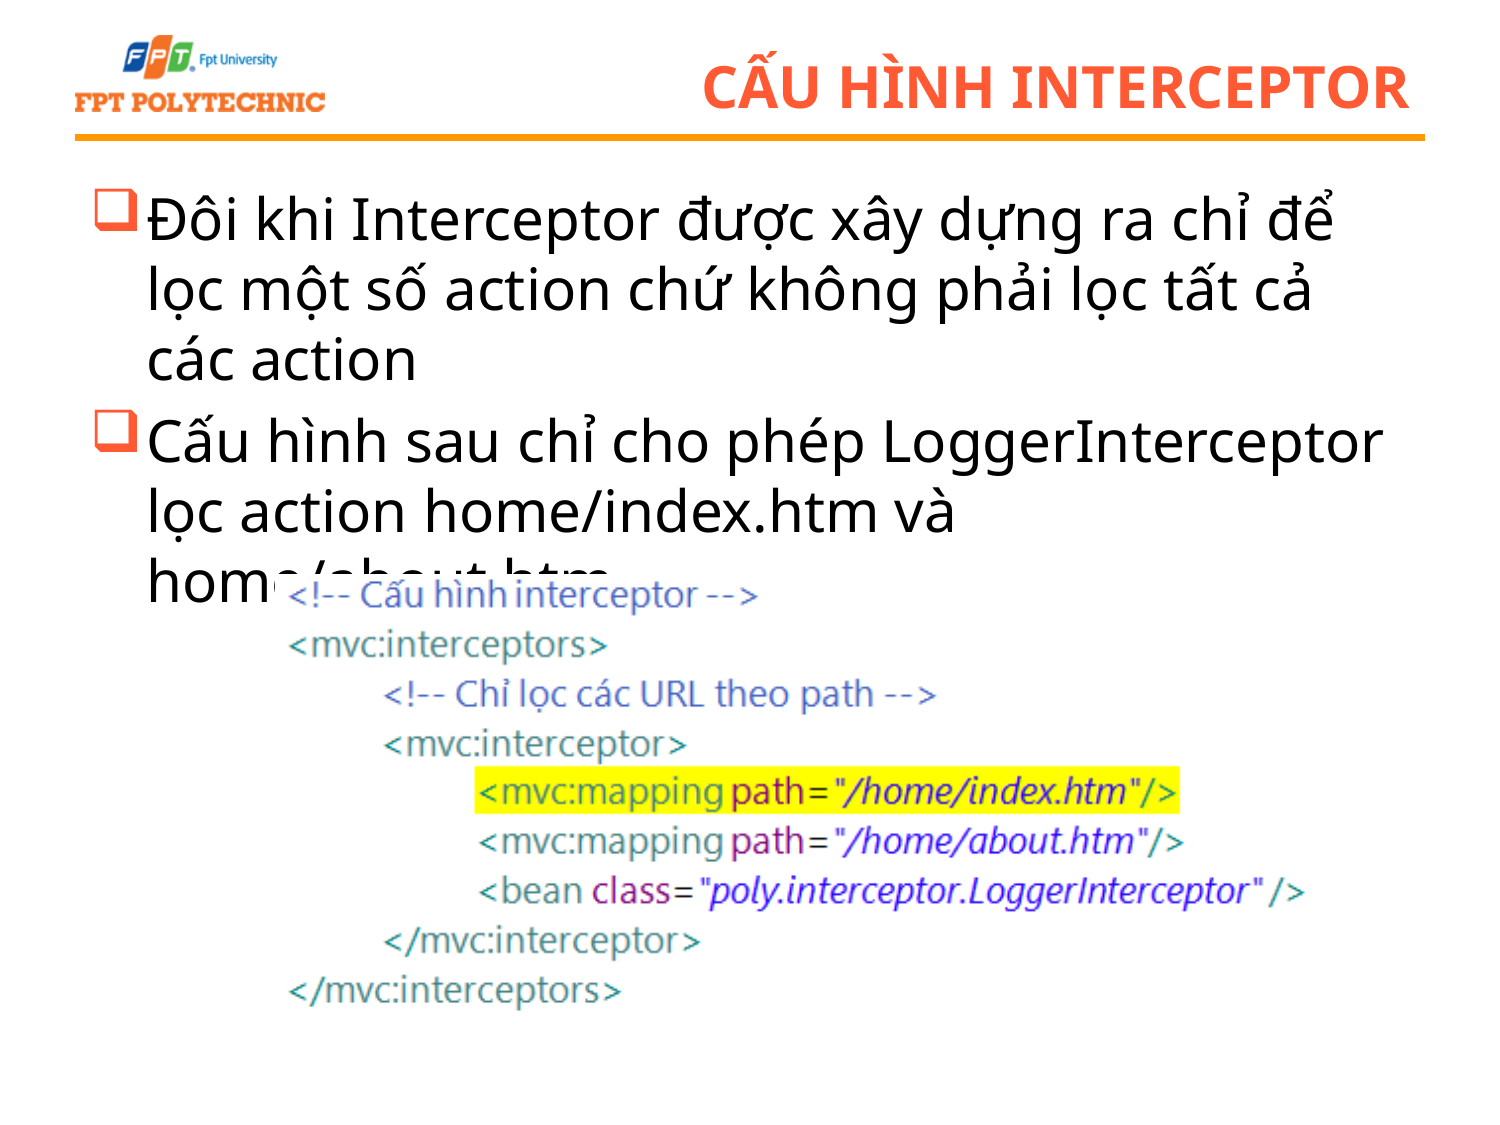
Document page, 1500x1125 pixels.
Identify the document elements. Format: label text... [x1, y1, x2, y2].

picture [75, 35, 325, 112]
list Đôi khi Interceptor được xây dựng ra chỉ để lọc một số action chứ không phải lọc tất cả các action Cấu hình sau chỉ cho phép LoggerInterceptor lọc action home/index.htm và home/about.htm [75, 174, 1425, 1038]
title Cấu hình Interceptor [337, 45, 1425, 125]
picture [274, 574, 1313, 1013]
